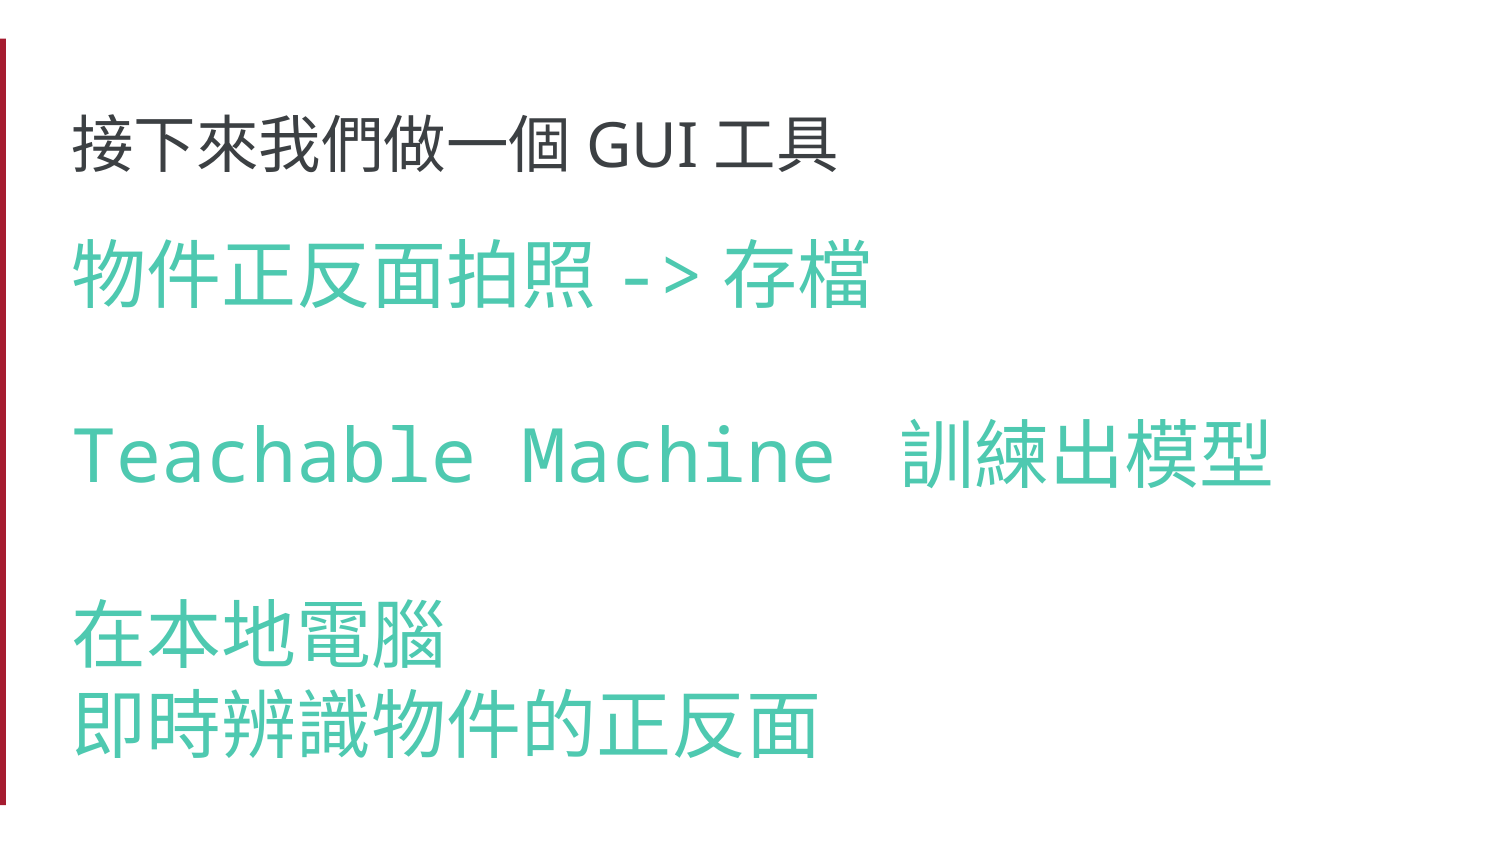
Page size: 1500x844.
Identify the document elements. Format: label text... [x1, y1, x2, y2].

title 接下來我們做一個GUI工具 [56, 99, 1336, 188]
text_box 物件正反面拍照->存檔 Teachable Machine 訓練出模型 在本地電腦 即時辨識物件的正反面 [56, 212, 1425, 707]
